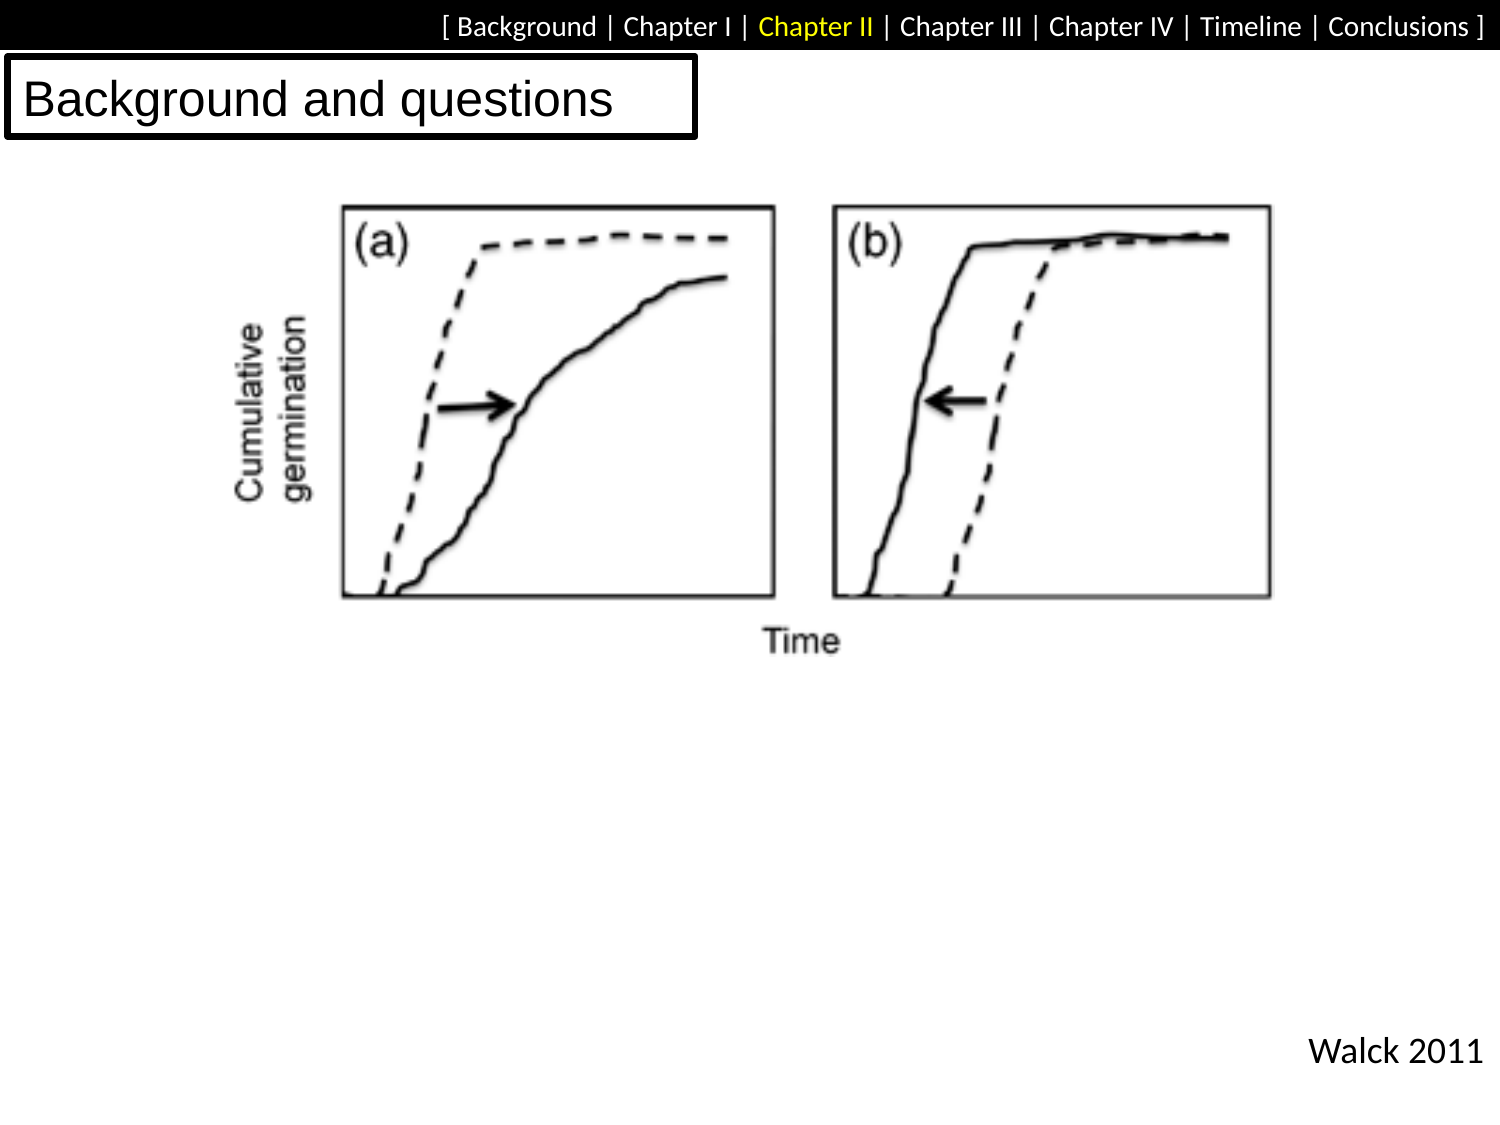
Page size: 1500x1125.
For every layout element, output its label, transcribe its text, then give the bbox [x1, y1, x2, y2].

title Background and questions [4, 53, 698, 140]
text_box Walck 2011 [1293, 1018, 1500, 1124]
picture [233, 203, 1276, 657]
